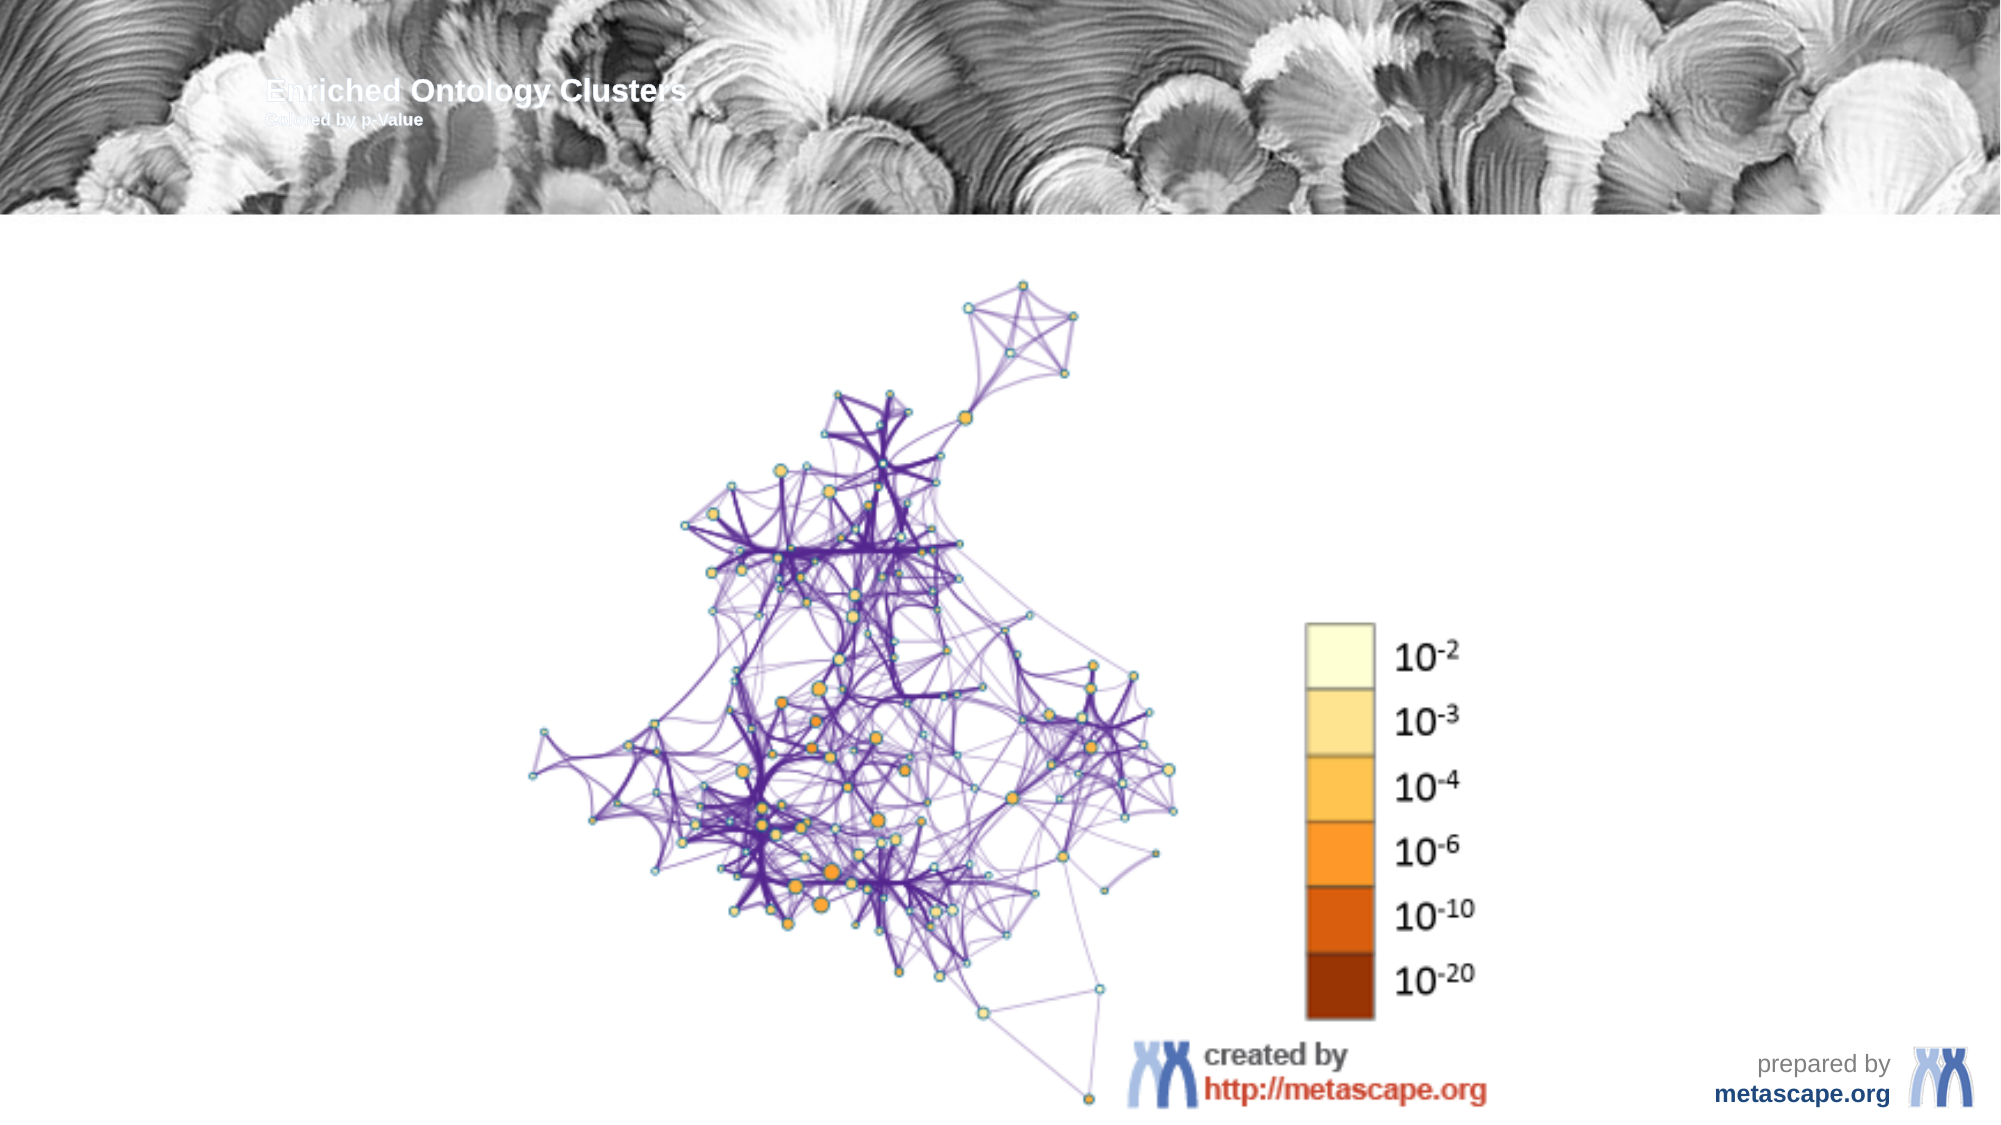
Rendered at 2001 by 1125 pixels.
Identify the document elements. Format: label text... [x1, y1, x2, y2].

picture [0, 0, 2001, 1125]
title Enriched Ontology Clusters Colored by p-Value [249, 61, 1600, 137]
